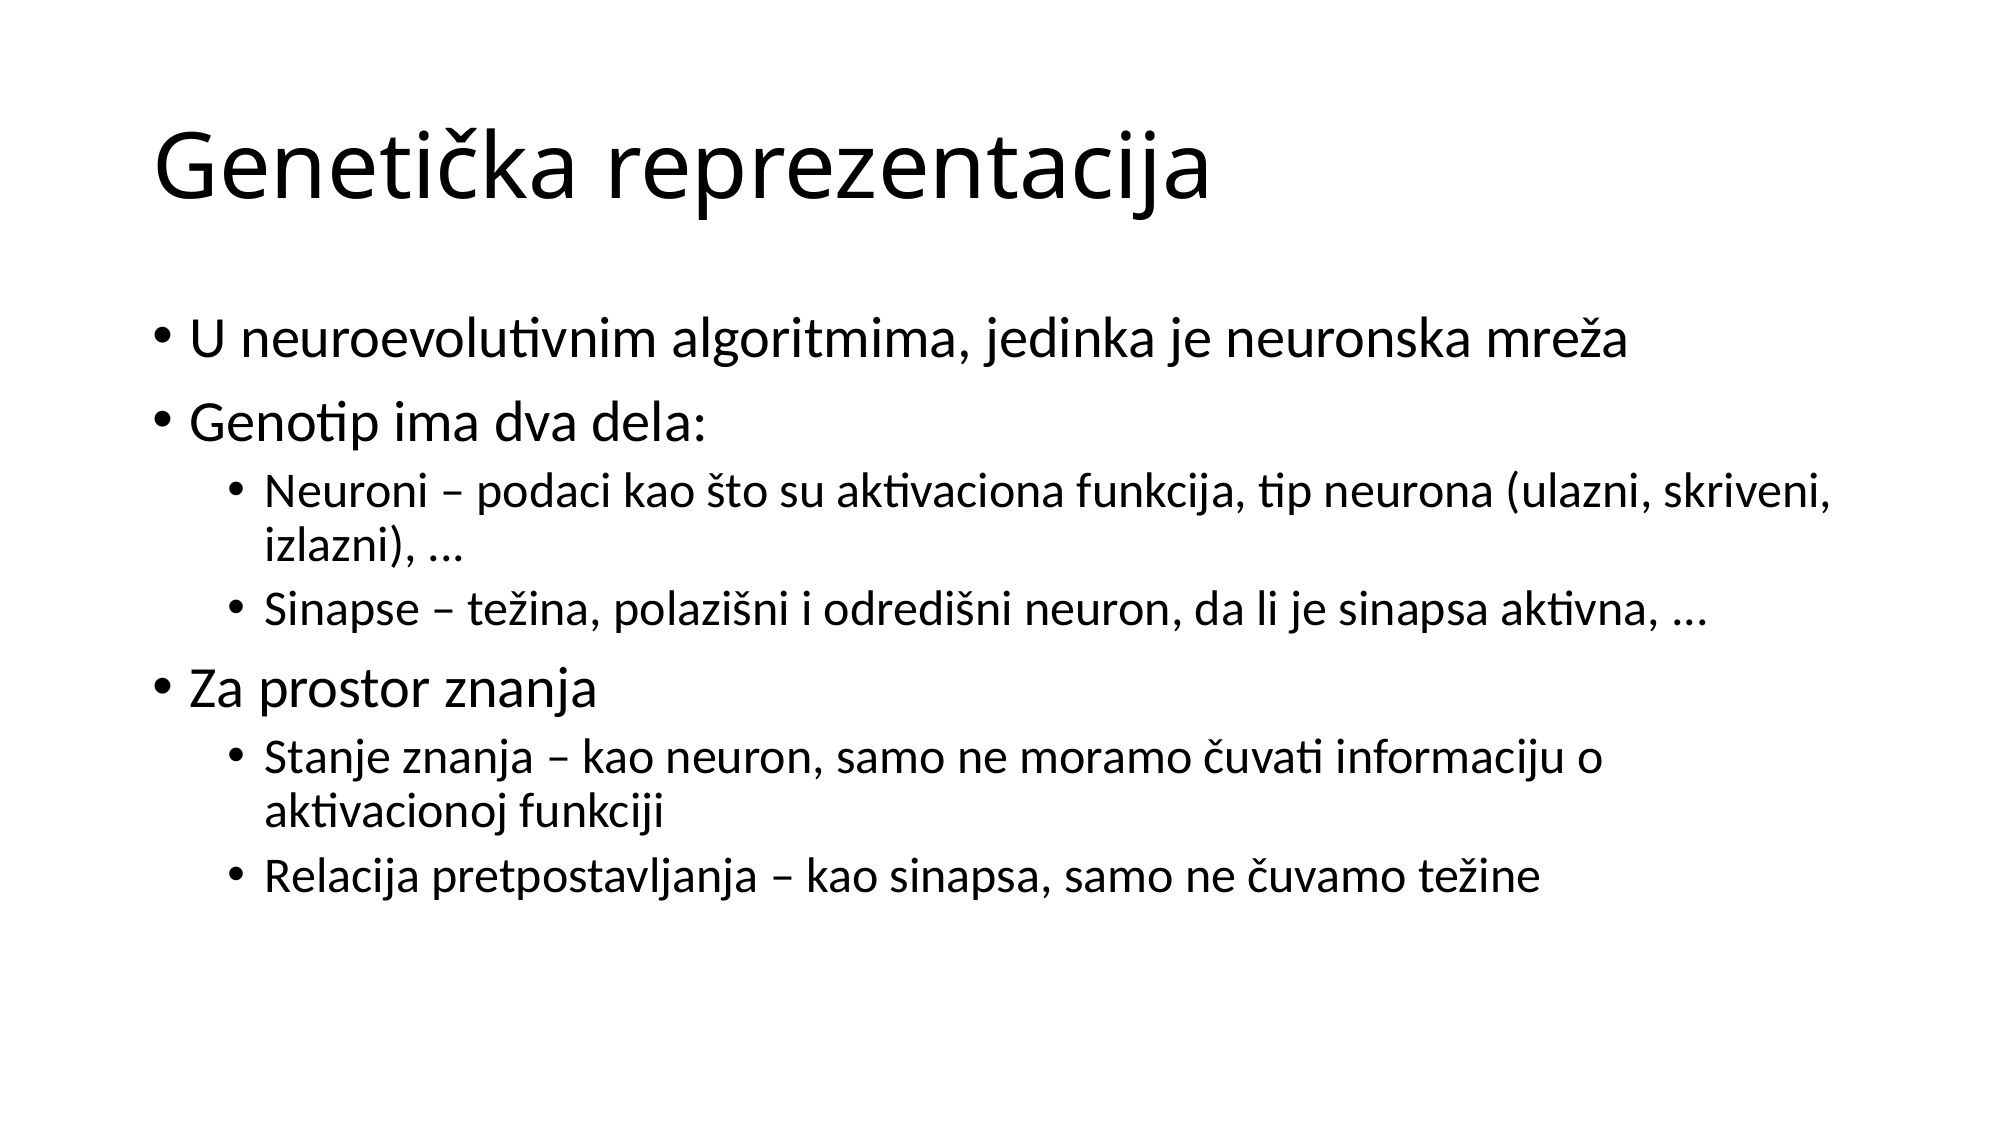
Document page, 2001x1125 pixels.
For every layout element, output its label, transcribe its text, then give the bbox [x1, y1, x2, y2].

title Genetička reprezentacija [137, 59, 1863, 278]
list U neuroevolutivnim algoritmima, jedinka je neuronska mreža Genotip ima dva dela: Neuroni – podaci kao što su aktivaciona funkcija, tip neurona (ulazni, skriveni, izlazni), ... Sinapse – težina, polazišni i odredišni neuron, da li je sinapsa aktivna, ... Za prostor znanja Stanje znanja – kao neuron, samo ne moramo čuvati informaciju o aktivacionoj funkciji Relacija pretpostavljanja – kao sinapsa, samo ne čuvamo težine [137, 299, 1863, 1014]
